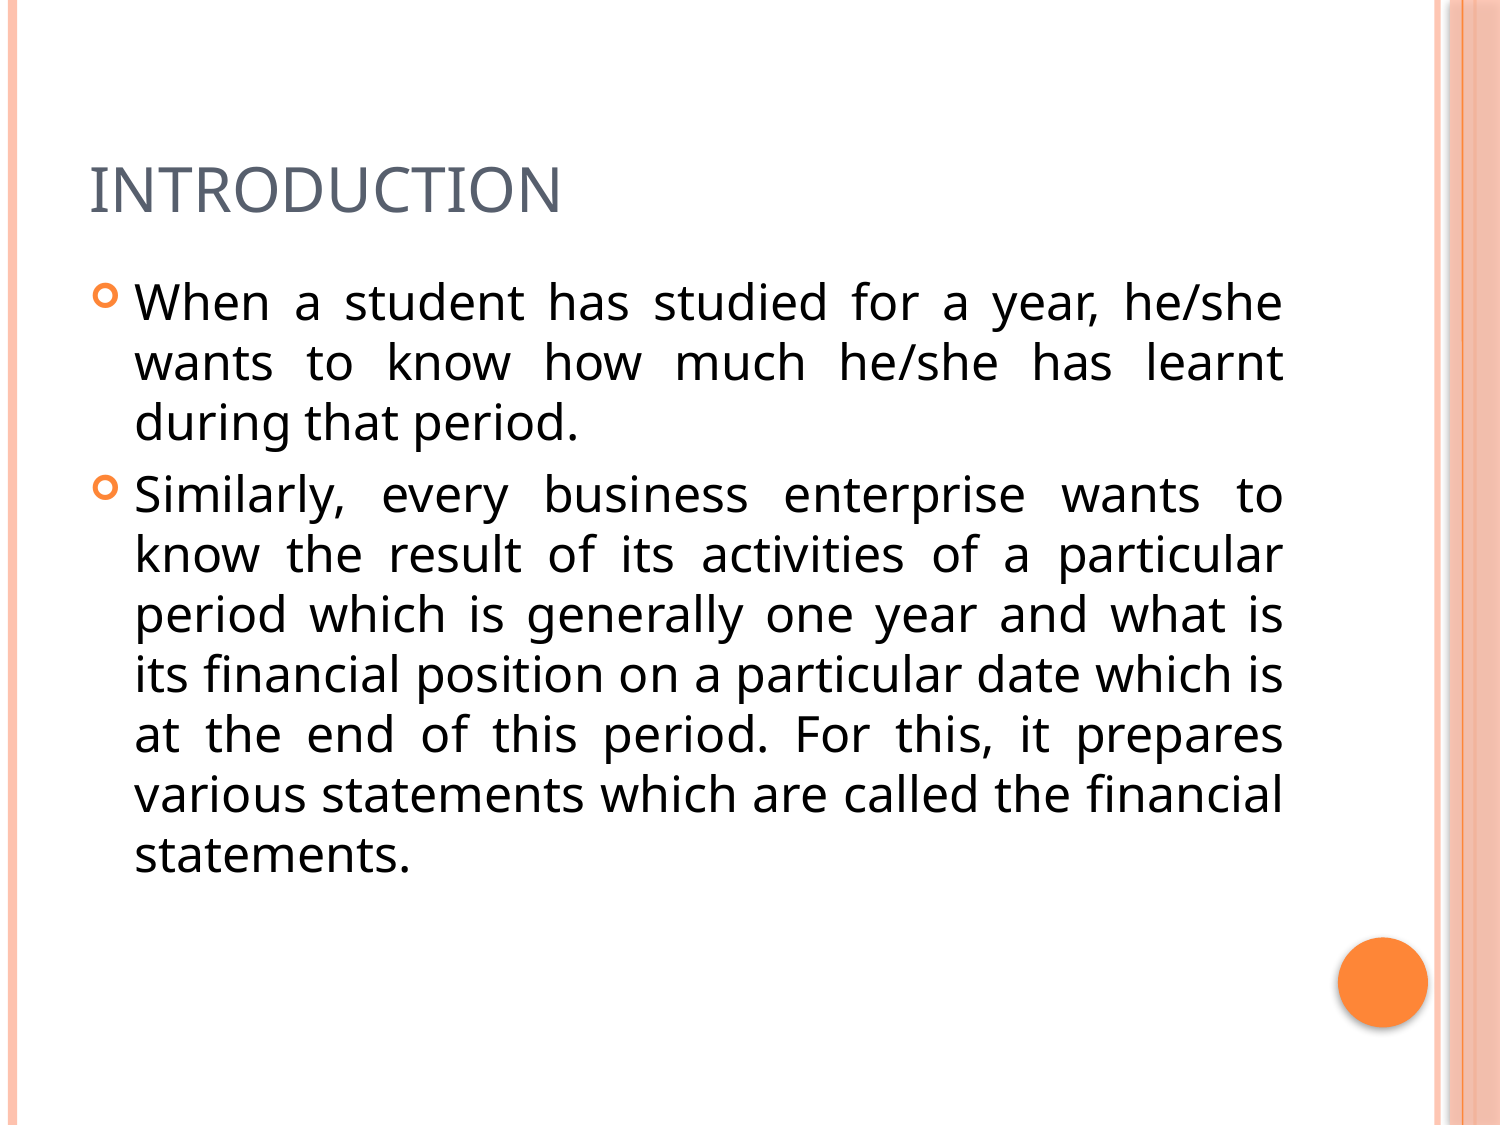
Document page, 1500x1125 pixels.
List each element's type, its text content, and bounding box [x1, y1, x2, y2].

title Introduction [75, 45, 1300, 233]
list When a student has studied for a year, he/she wants to know how much he/she has learnt during that period. Similarly, every business enterprise wants to know the result of its activities of a particular period which is generally one year and what is its financial position on a particular date which is at the end of this period. For this, it prepares various statements which are called the financial statements. [75, 262, 1300, 1062]
